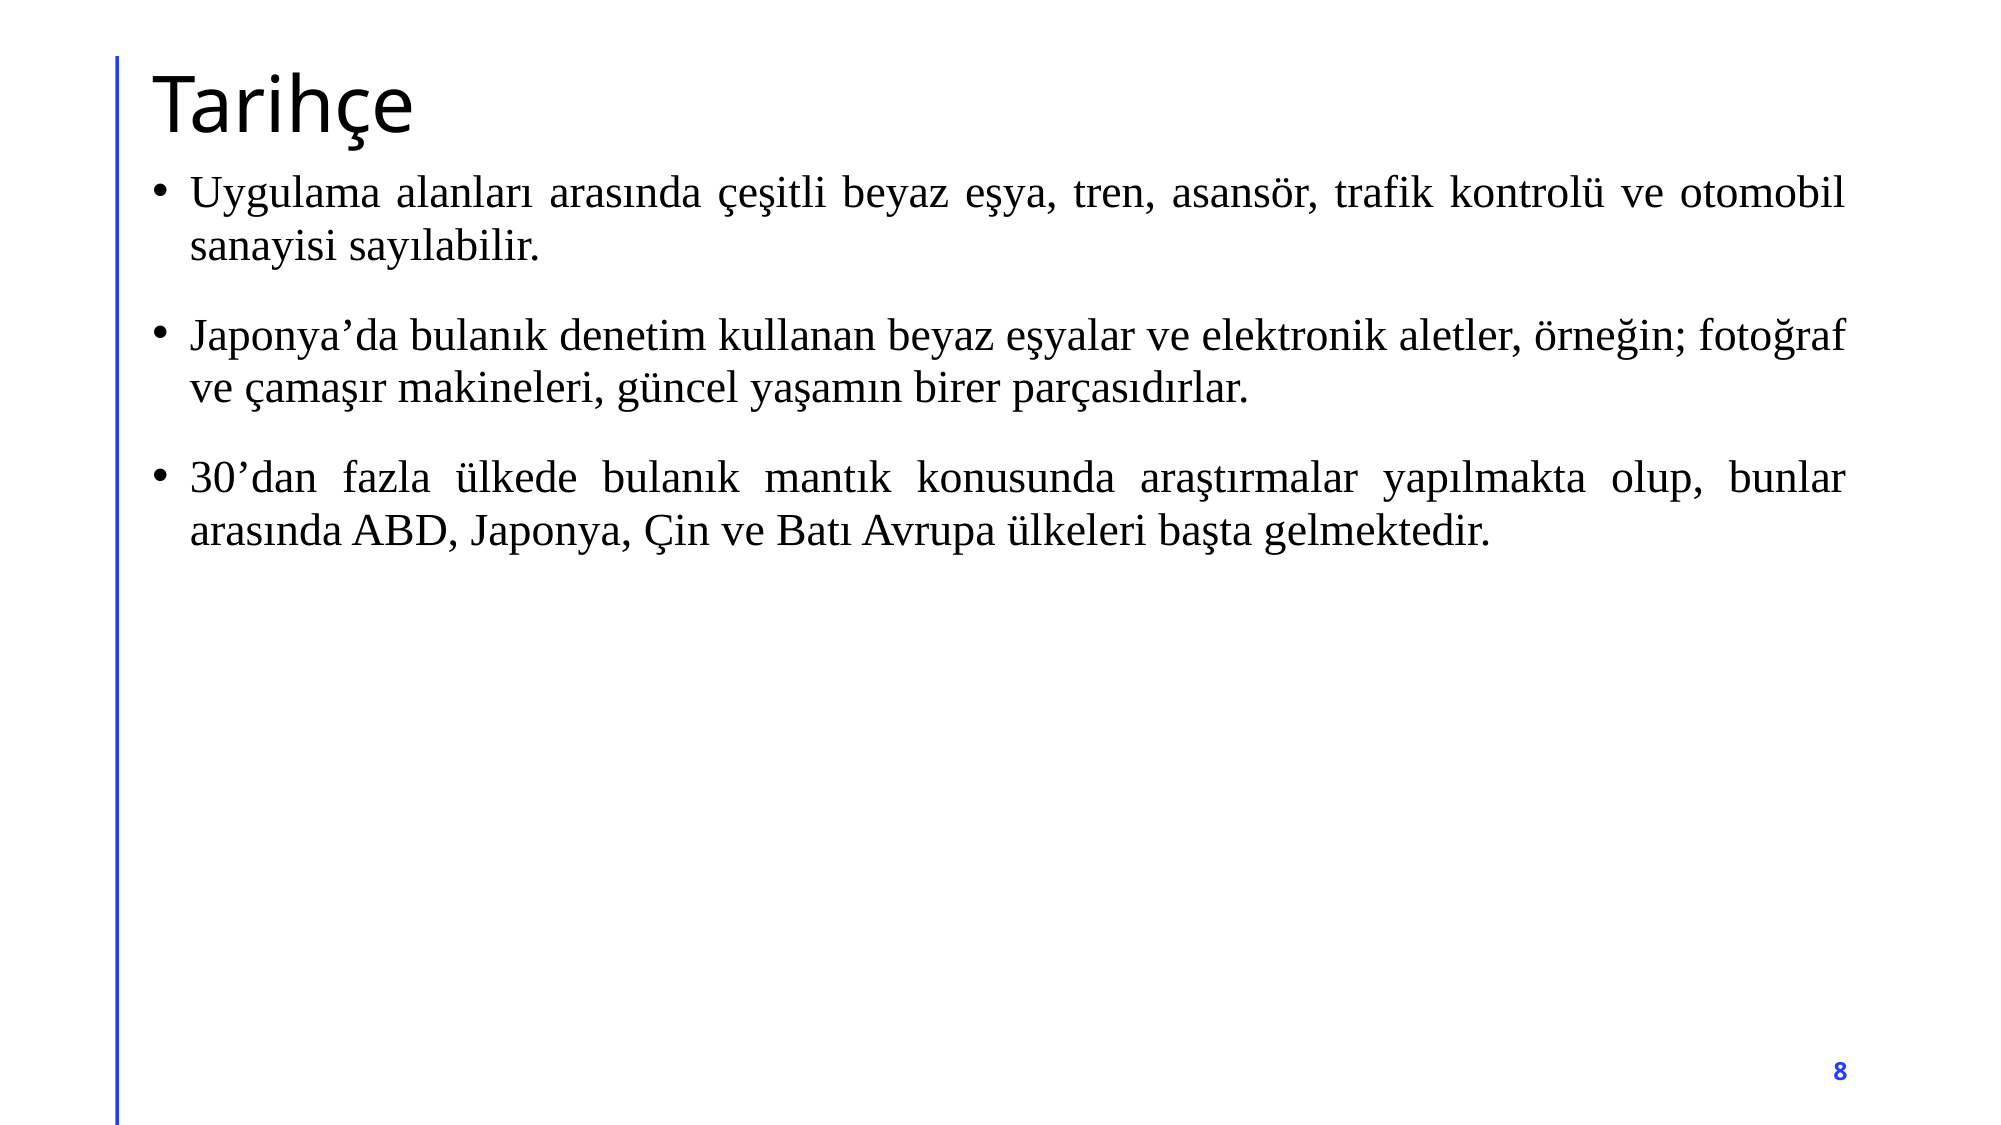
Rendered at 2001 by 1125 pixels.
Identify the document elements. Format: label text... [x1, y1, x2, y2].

slide_number 8 [1412, 1042, 1863, 1103]
list Uygulama alanları arasında çeşitli beyaz eşya, tren, asansör, trafik kontrolü ve otomobil sanayisi sayılabilir. Japonya’da bulanık denetim kullanan beyaz eşyalar ve elektronik aletler, örneğin; fotoğraf ve çamaşır makineleri, güncel yaşamın birer parçasıdırlar. 30’dan fazla ülkede bulanık mantık konusunda araştırmalar yapılmakta olup, bunlar arasında ABD, Japonya, Çin ve Batı Avrupa ülkeleri başta gelmektedir. [137, 157, 1863, 1021]
title Tarihçe [137, 56, 1863, 157]
